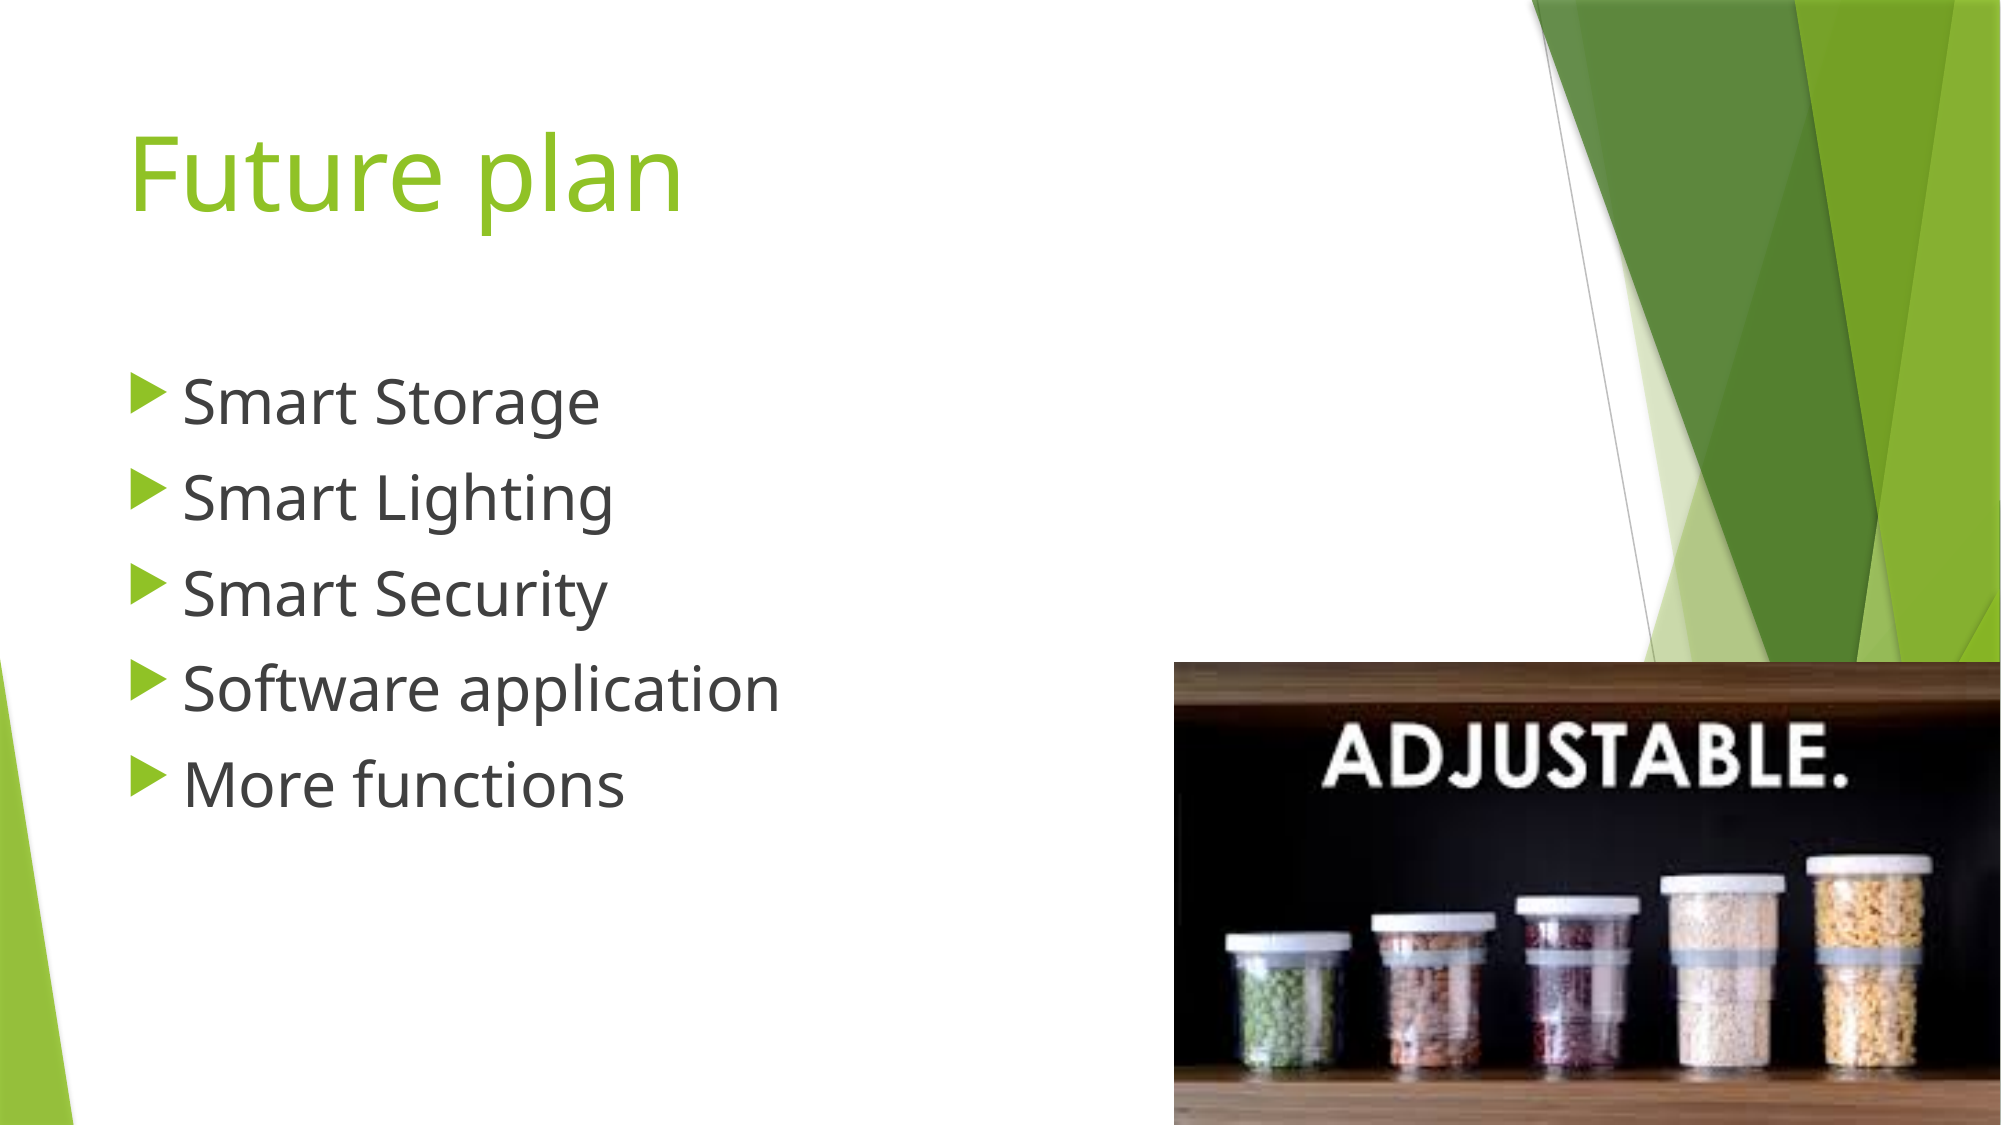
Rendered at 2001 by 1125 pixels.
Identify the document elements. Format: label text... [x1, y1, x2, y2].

picture [1173, 661, 2000, 1125]
list Smart Storage Smart Lighting Smart Security Software application More functions [111, 354, 1522, 992]
title Future plan [111, 99, 1522, 317]
